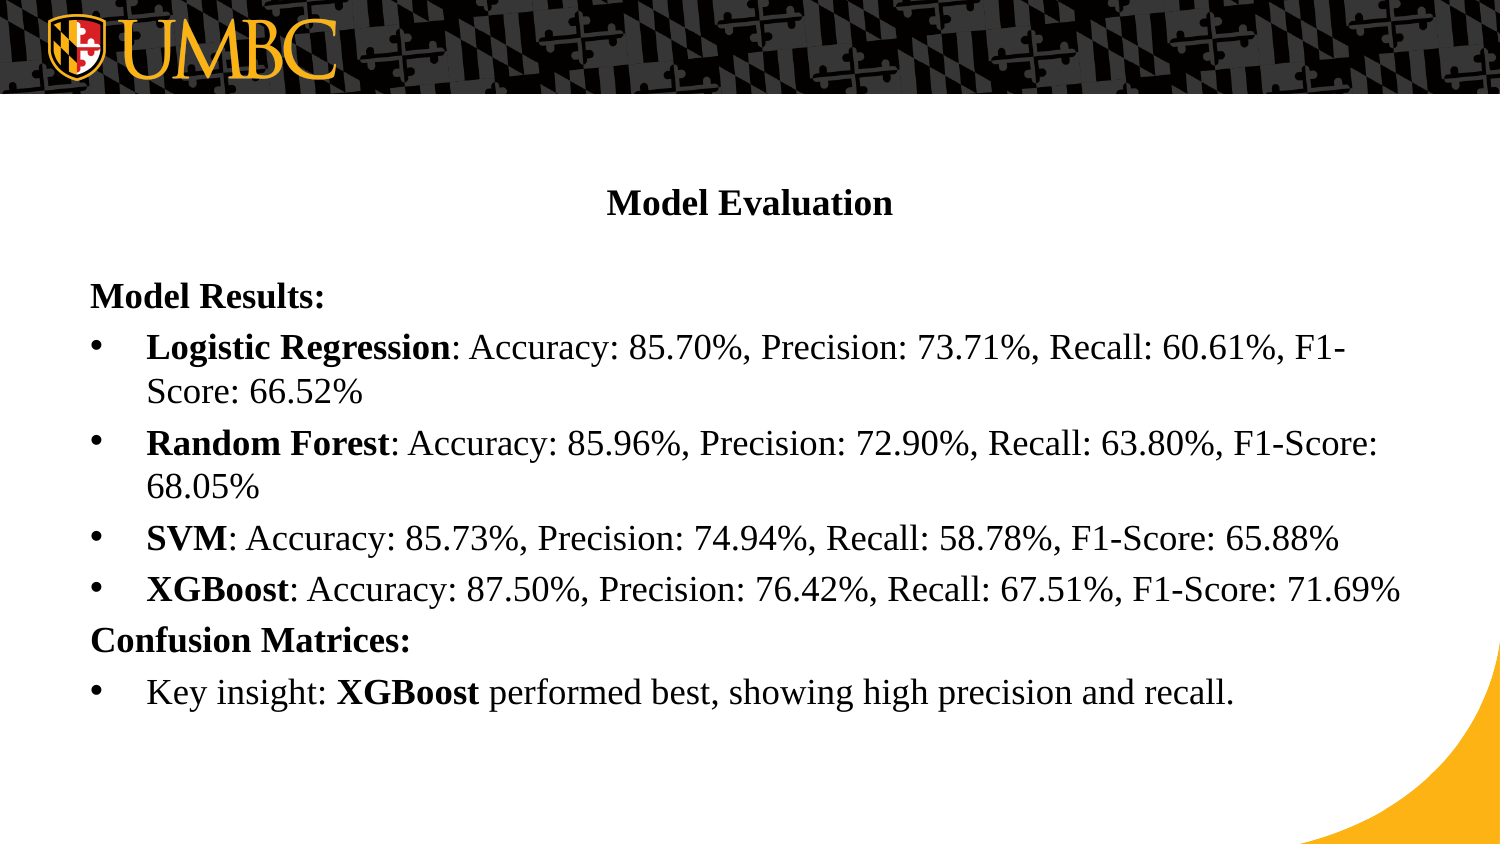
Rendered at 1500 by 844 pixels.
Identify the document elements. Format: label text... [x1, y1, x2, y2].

list Model Results: Logistic Regression: Accuracy: 85.70%, Precision: 73.71%, Recall: 60.61%, F1-Score: 66.52% Random Forest: Accuracy: 85.96%, Precision: 72.90%, Recall: 63.80%, F1-Score: 68.05% SVM: Accuracy: 85.73%, Precision: 74.94%, Recall: 58.78%, F1-Score: 65.88% XGBoost: Accuracy: 87.50%, Precision: 76.42%, Recall: 67.51%, F1-Score: 71.69% Confusion Matrices: Key insight: XGBoost performed best, showing high precision and recall. [75, 264, 1425, 754]
title Model Evaluation [75, 170, 1425, 264]
picture [1299, 639, 1500, 844]
picture [0, 0, 1500, 94]
